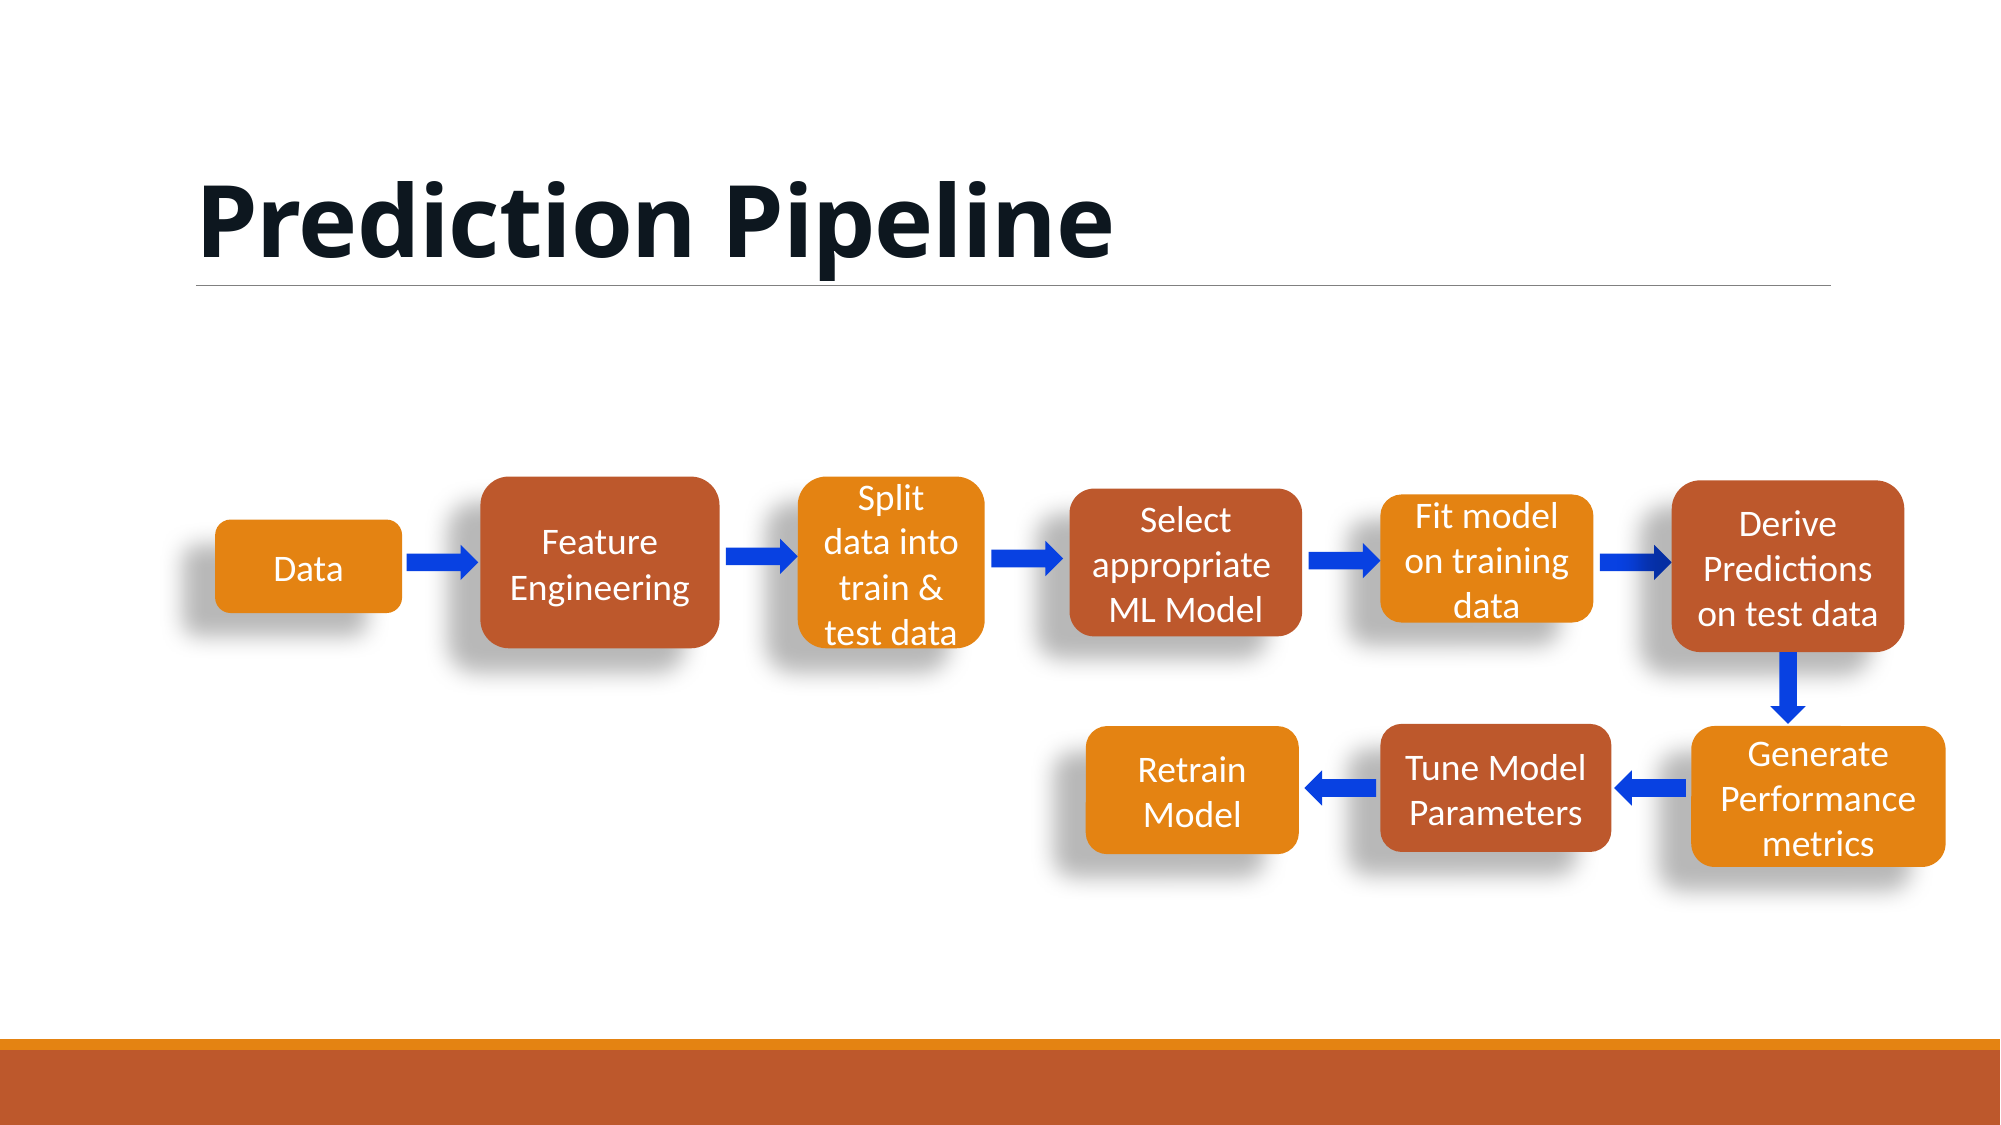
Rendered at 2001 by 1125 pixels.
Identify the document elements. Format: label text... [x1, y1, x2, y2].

text_box Generate Performance metrics [1689, 724, 1947, 869]
text_box [725, 538, 798, 575]
text_box Retrain Model [1084, 724, 1301, 856]
text_box Feature Engineering [479, 475, 721, 650]
text_box Split data into train & test data [796, 475, 987, 650]
text_box [406, 544, 479, 581]
text_box [1308, 542, 1381, 579]
text_box [1614, 770, 1686, 806]
title Prediction Pipeline [180, 47, 1830, 285]
text_box [991, 540, 1064, 577]
text_box [1304, 770, 1377, 806]
text_box Derive Predictions on test data [1670, 478, 1906, 654]
text_box Select appropriate ML Model [1068, 487, 1304, 638]
text_box Fit model on training data [1378, 493, 1595, 624]
text_box Tune Model Parameters [1379, 722, 1613, 854]
text_box [1770, 652, 1806, 724]
text_box Data [213, 518, 404, 615]
text_box [1599, 553, 1624, 572]
